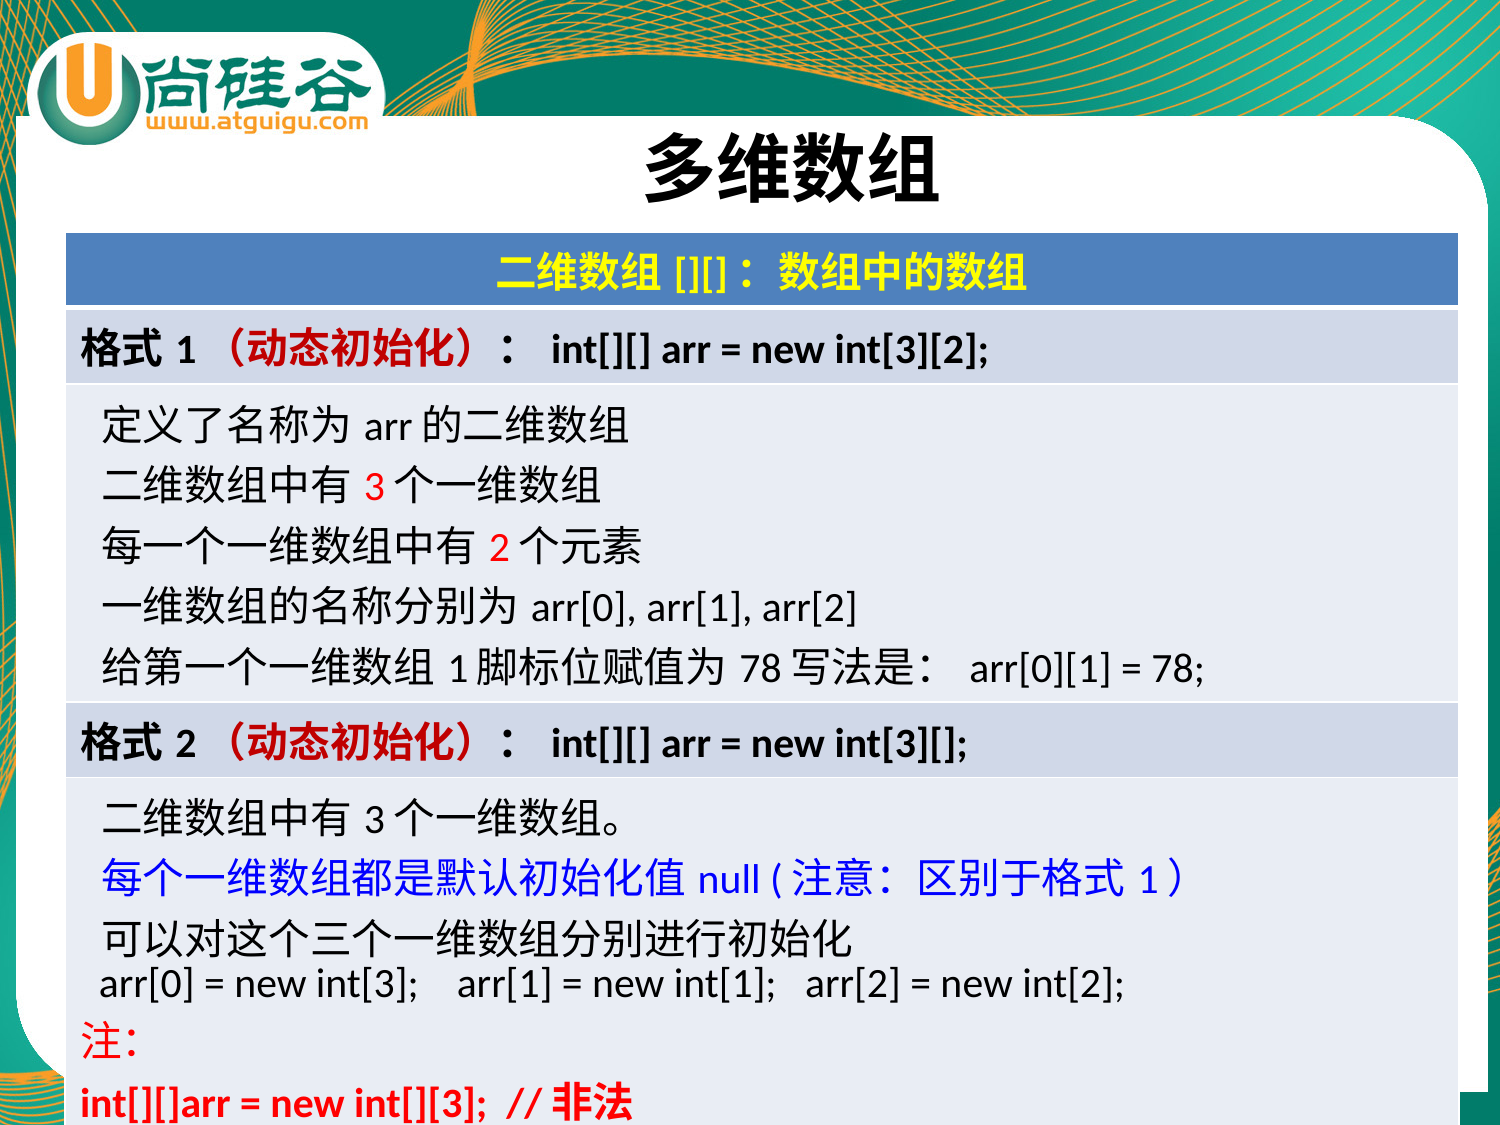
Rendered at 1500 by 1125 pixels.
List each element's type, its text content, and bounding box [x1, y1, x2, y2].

table_cell 二维数组中有3个一维数组。 每个一维数组都是默认初始化值null (注意：区别于格式1） 可以对这个三个一维数组分别进行初始化 arr[0] = new int[3]; arr[1] = new int[1]; arr[2] = new int[2]; 注： int[][]arr = new int[][3]; //非法 [66, 778, 1458, 1125]
table_cell 格式1（动态初始化）：int[][] arr = new int[3][2]; [66, 310, 1458, 383]
table_header 二维数组[][]：数组中的数组 [66, 233, 1458, 305]
picture [0, 0, 1500, 1125]
table_cell 格式2（动态初始化）：int[][] arr = new int[3][]; [66, 703, 1458, 777]
title 多维数组 [466, 101, 1117, 231]
table_cell 定义了名称为arr的二维数组 二维数组中有3个一维数组 每一个一维数组中有2个元素 一维数组的名称分别为arr[0], arr[1], arr[2] 给第一个一维数组1脚标位赋值为78写法是：arr[0][1] = 78; [66, 385, 1458, 701]
